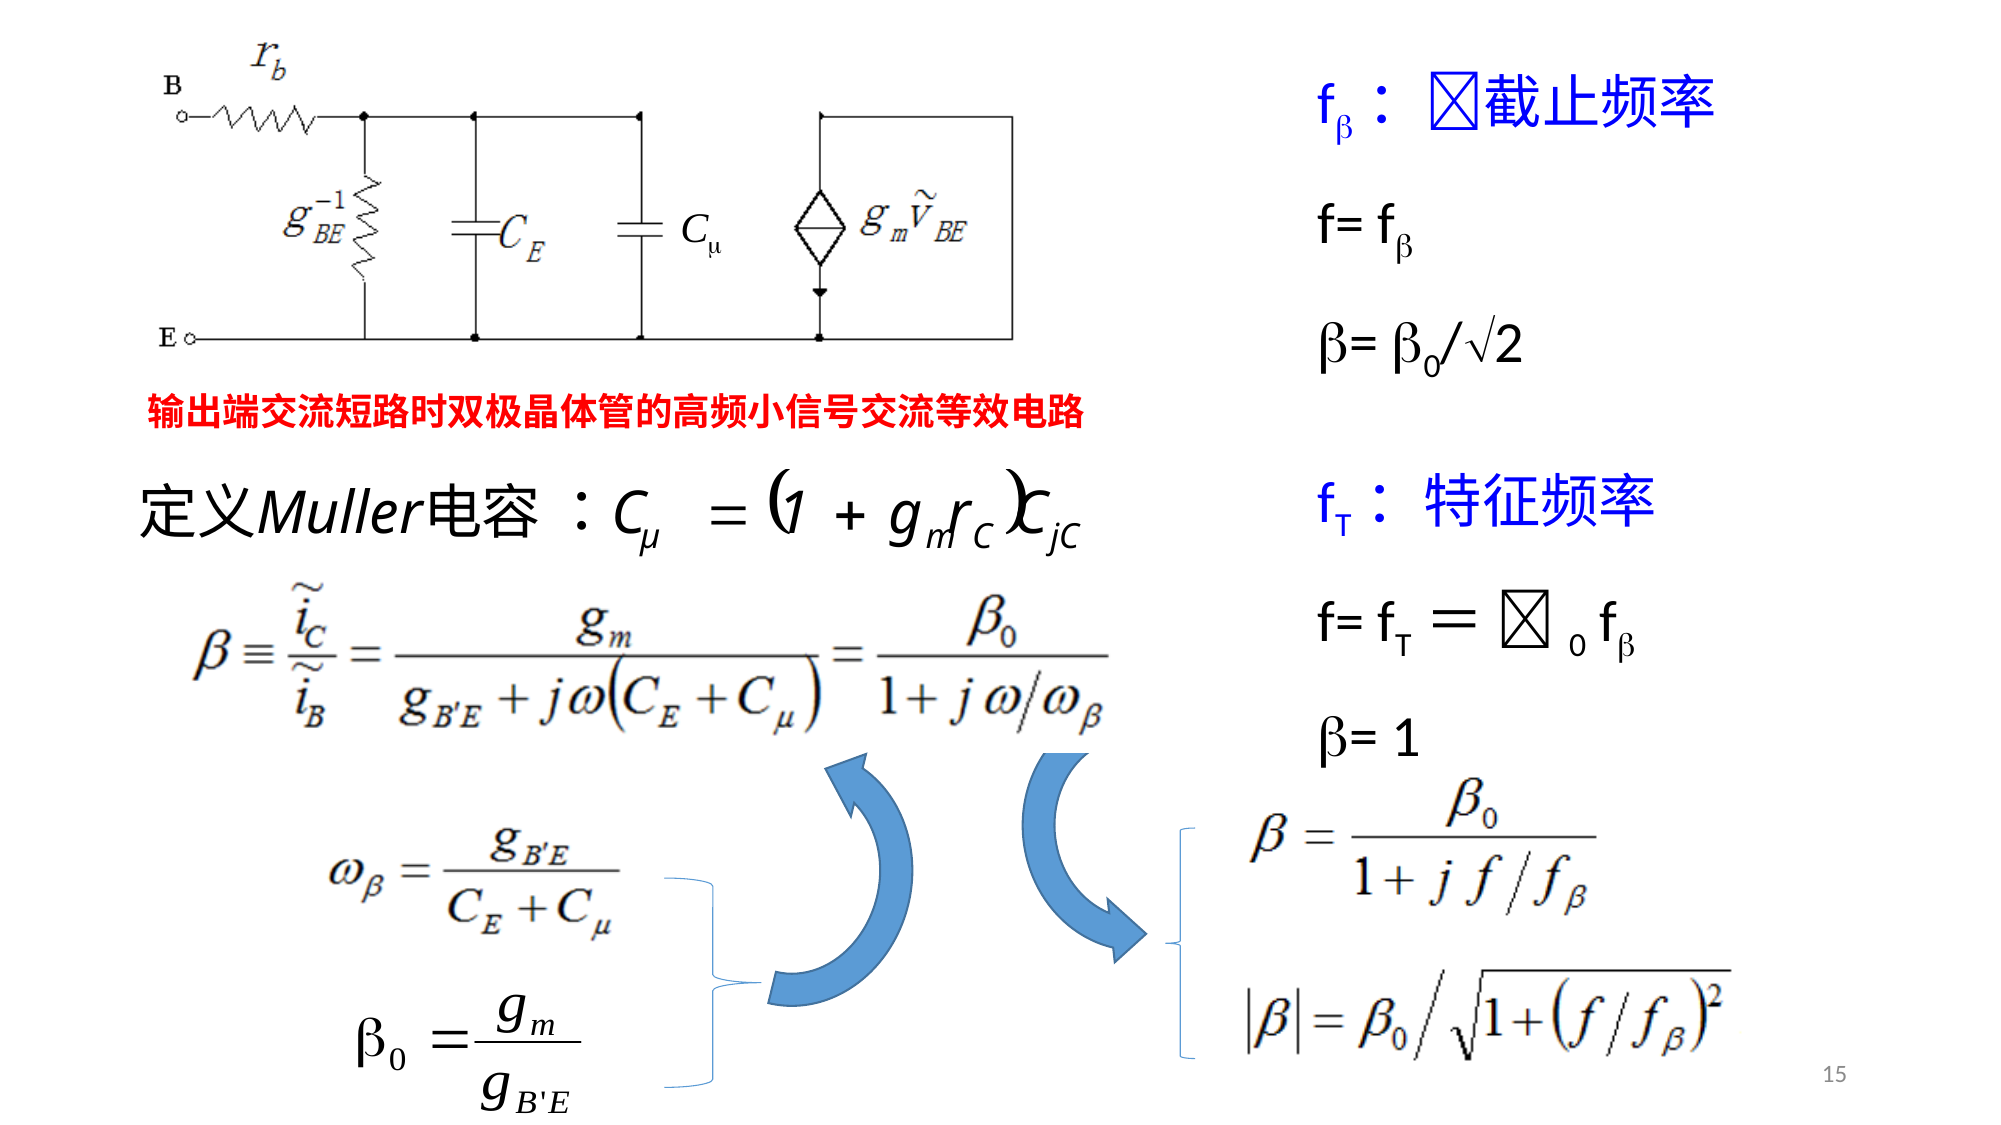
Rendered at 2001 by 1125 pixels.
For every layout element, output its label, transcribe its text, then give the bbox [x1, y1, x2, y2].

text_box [136, 24, 1029, 378]
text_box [322, 733, 928, 1125]
picture [172, 561, 1145, 753]
text_box 输出端交流短路时双极晶体管的高频小信号交流等效电路 [132, 381, 1101, 441]
slide_number 15 [1412, 1042, 1863, 1103]
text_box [1006, 689, 1746, 1102]
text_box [130, 469, 1103, 564]
text_box f：截止频率 f= f = 0/2 fT：特征频率 f= fT＝ 0 f = 1 [1302, 18, 1732, 689]
